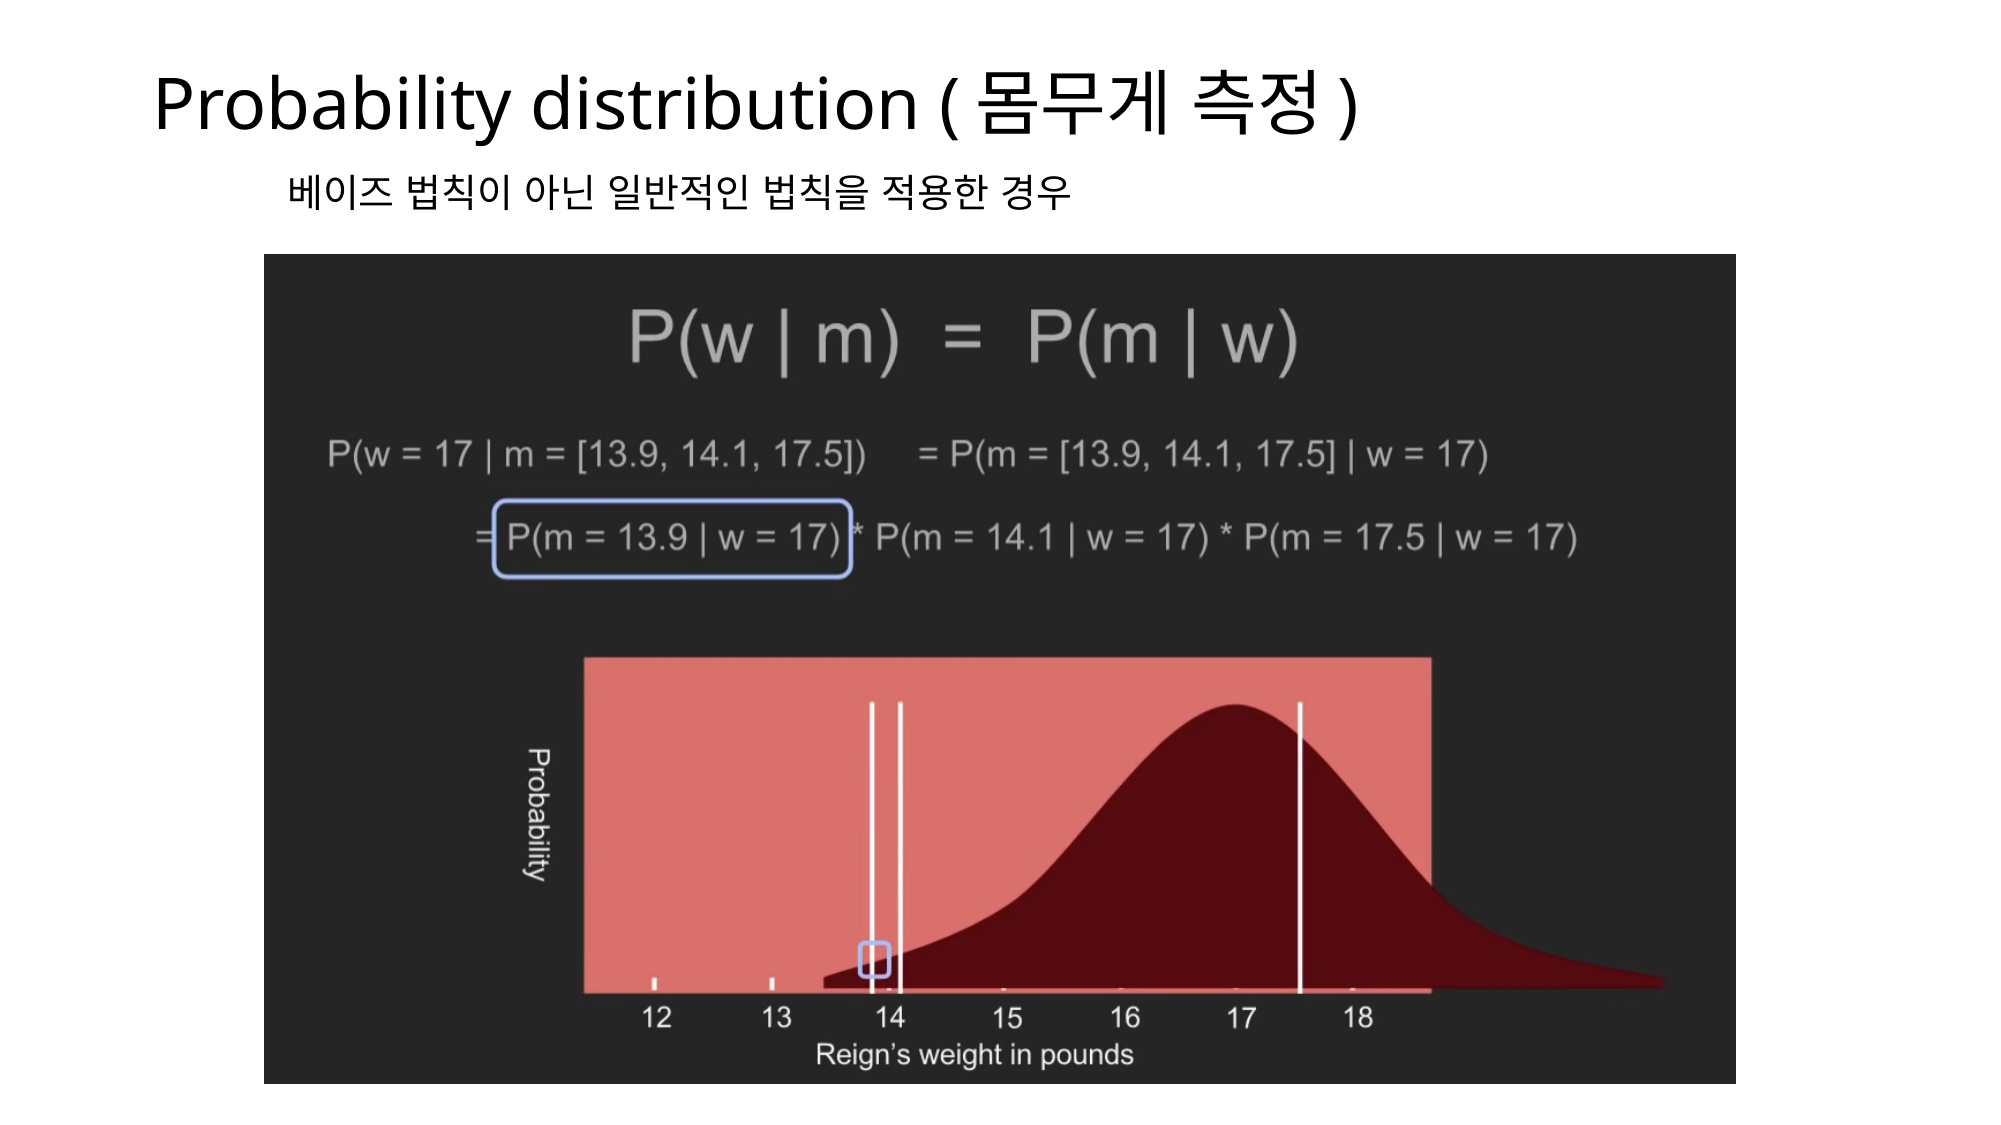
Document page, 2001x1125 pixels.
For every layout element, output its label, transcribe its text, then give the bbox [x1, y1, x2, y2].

picture [264, 254, 1736, 1084]
title Probability distribution (몸무게 측정) 베이즈 법칙이 아닌 일반적인 법칙을 적용한 경우 [137, 59, 1863, 278]
